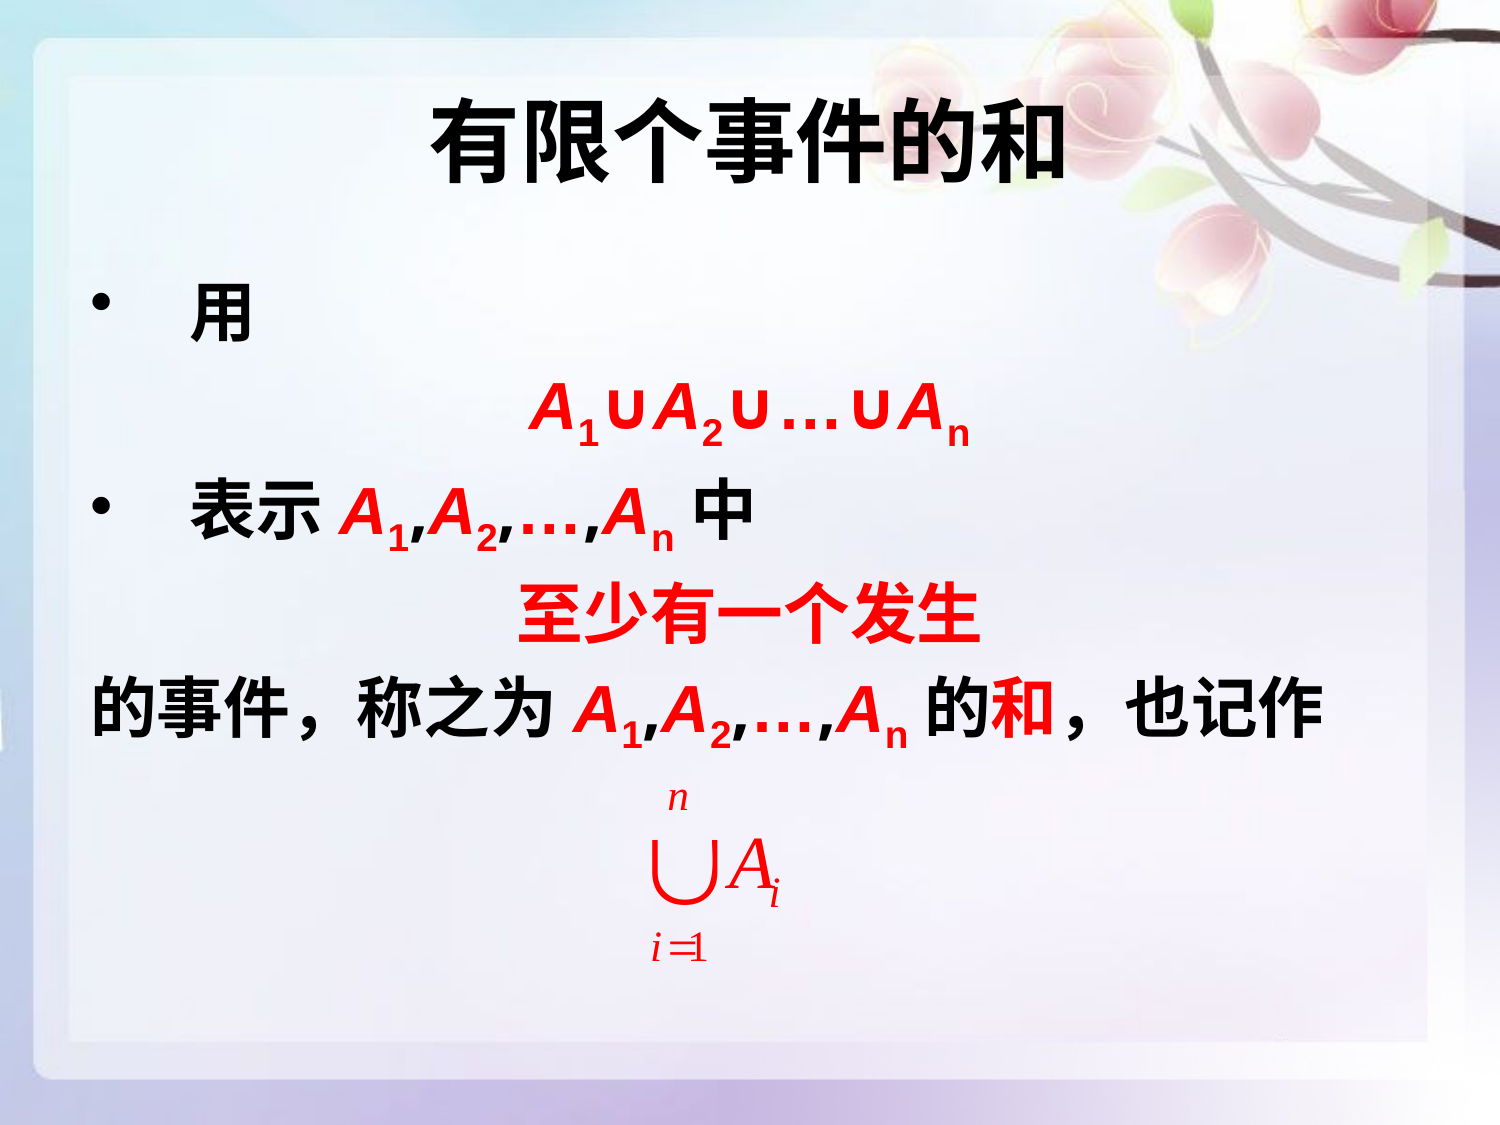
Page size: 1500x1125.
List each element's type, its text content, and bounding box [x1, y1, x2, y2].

picture [0, 0, 1500, 1125]
title 有限个事件的和 [74, 44, 1426, 233]
list 用 A1∪A2∪…∪An 表示A1,A2,…,An中 至少有一个发生 的事件，称之为A1,A2,…,An的和，也记作 [74, 262, 1426, 1006]
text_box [631, 762, 801, 976]
